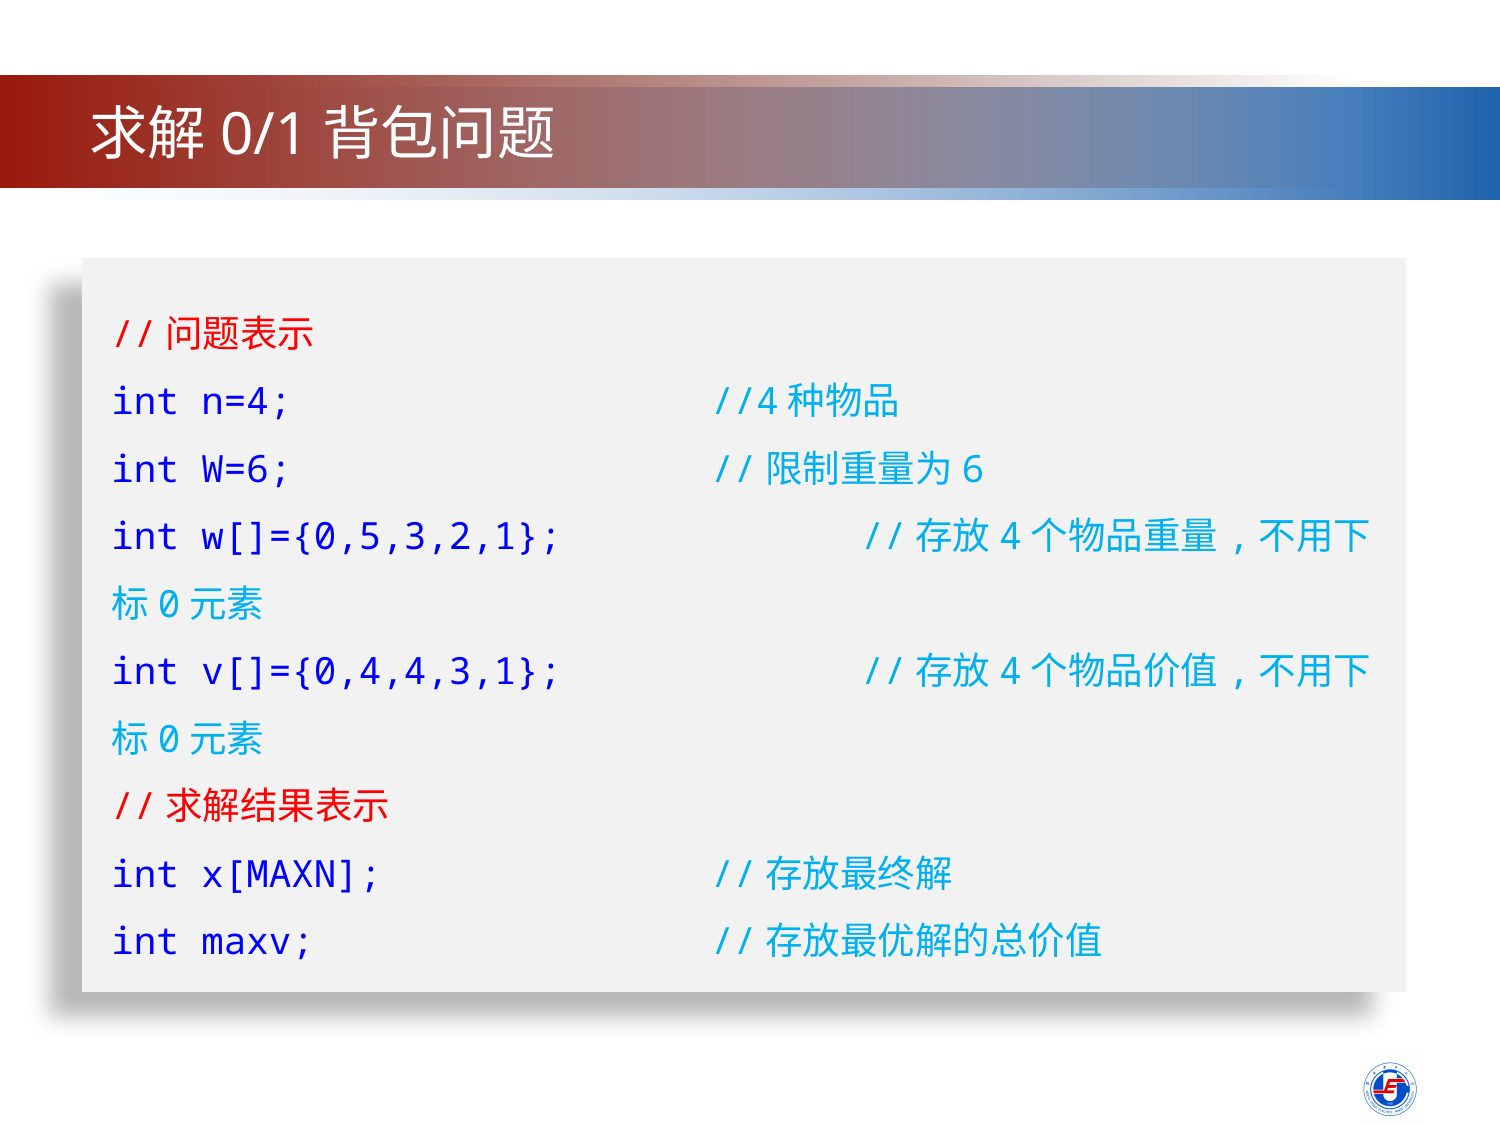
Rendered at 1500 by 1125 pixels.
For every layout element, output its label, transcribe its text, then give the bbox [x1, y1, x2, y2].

text_box 求解0/1背包问题 [75, 78, 784, 184]
text_box //问题表示 int n=4; //4种物品 int W=6; //限制重量为6 int w[]={0,5,3,2,1}; //存放4个物品重量,不用下标0元素 int v[]={0,4,4,3,1}; //存放4个物品价值,不用下标0元素 //求解结果表示 int x[MAXN]; //存放最终解 int maxv; //存放最优解的总价值 [81, 257, 1407, 992]
picture [1359, 1054, 1425, 1125]
